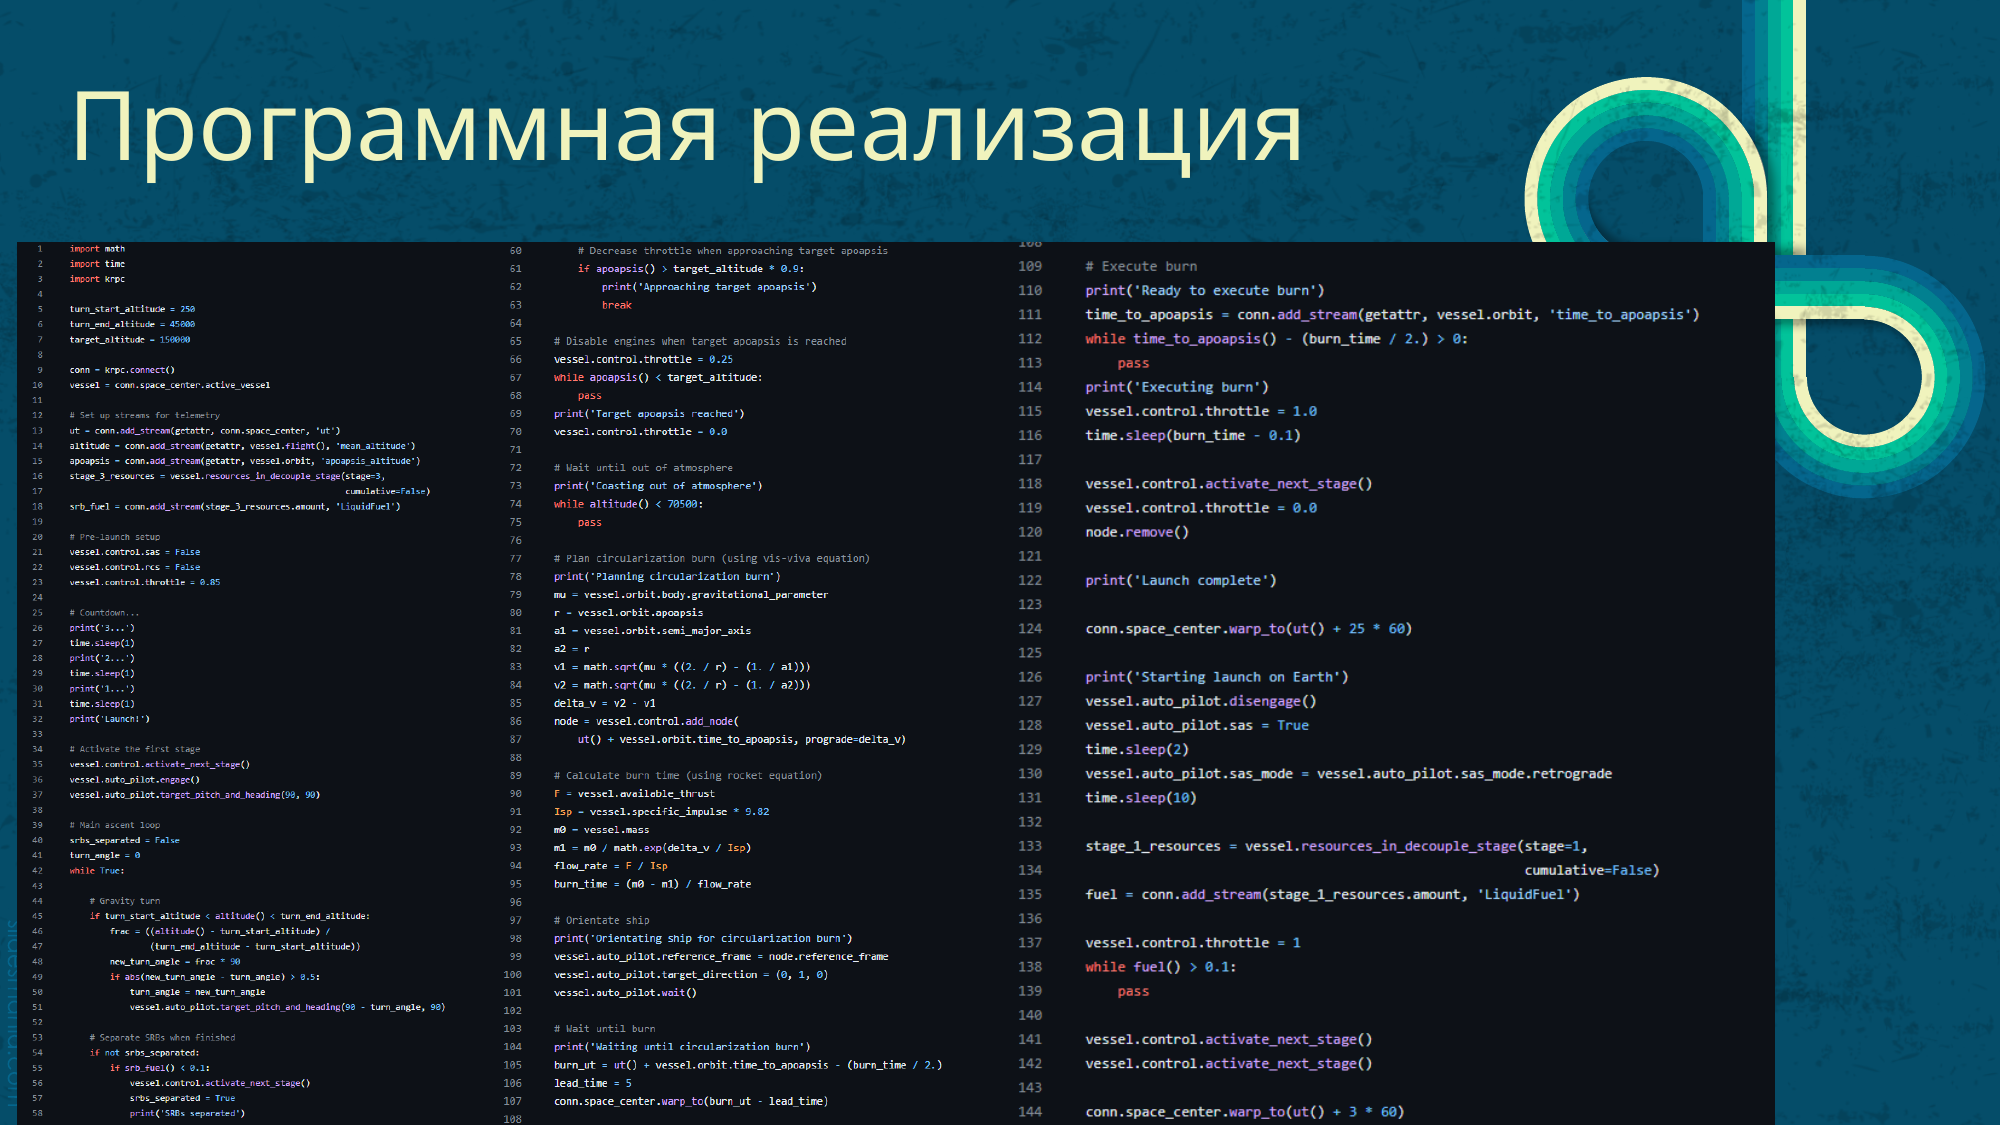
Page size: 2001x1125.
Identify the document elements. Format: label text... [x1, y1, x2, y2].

picture [18, 0, 1972, 1125]
title Программная реализация [48, 29, 1347, 215]
